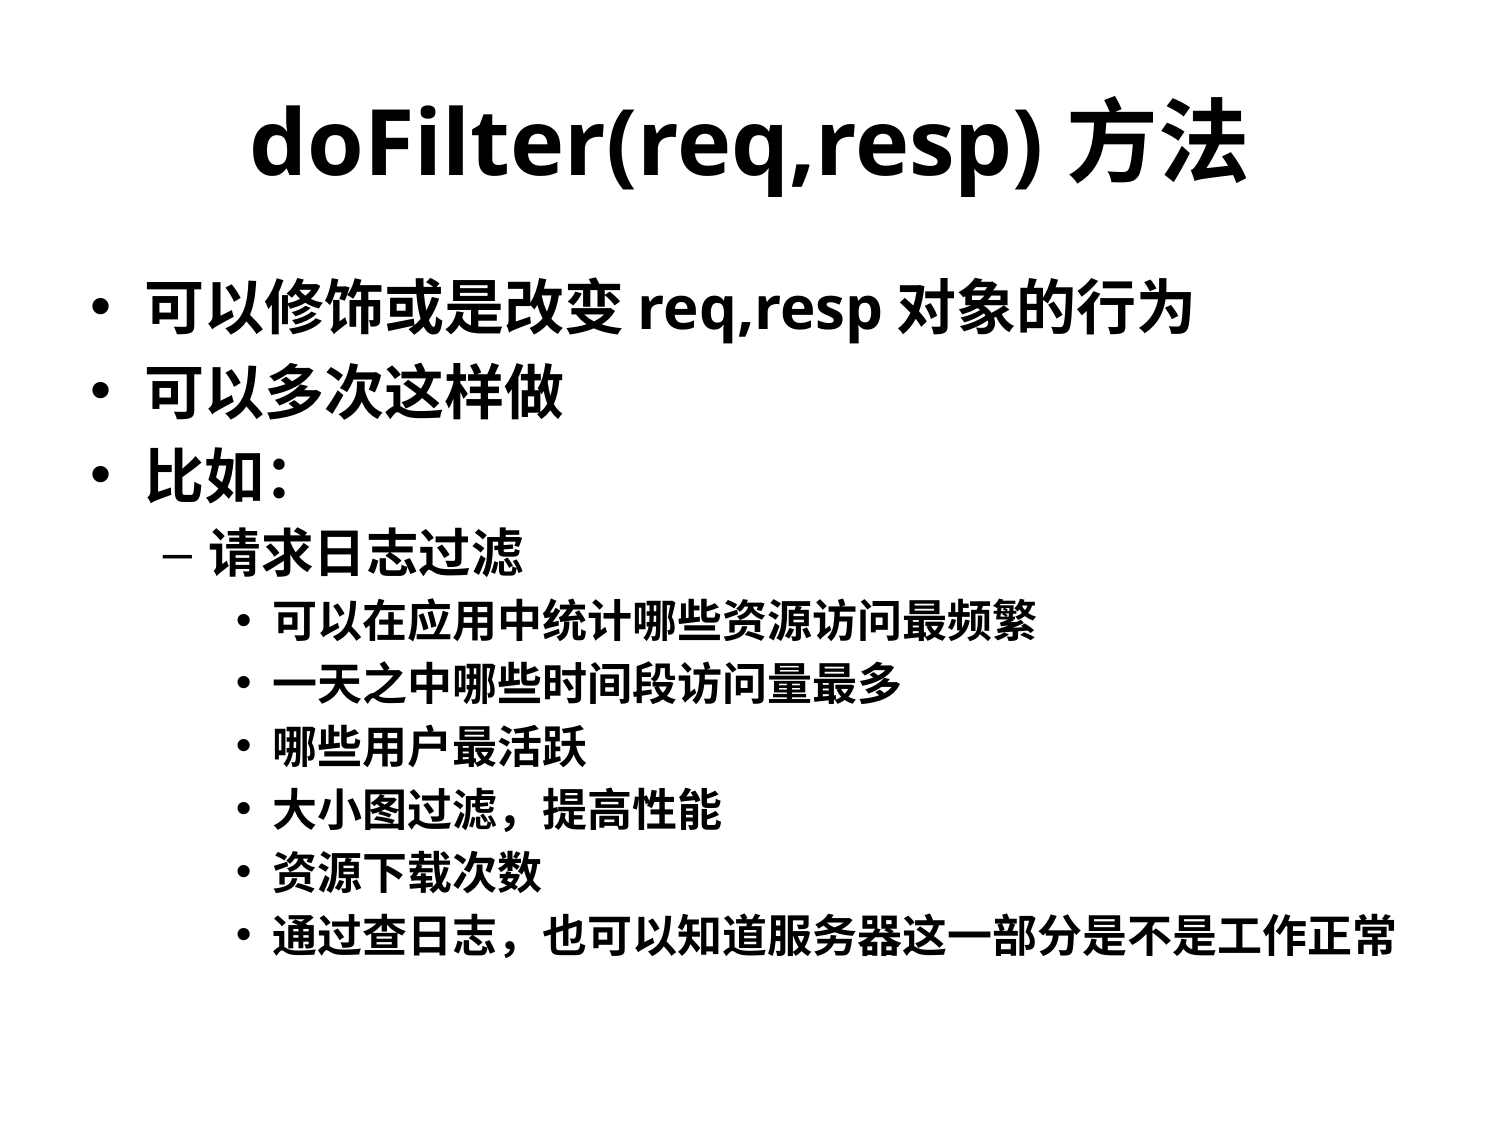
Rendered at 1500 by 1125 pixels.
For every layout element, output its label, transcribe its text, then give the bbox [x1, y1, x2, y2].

list 可以修饰或是改变req,resp对象的行为 可以多次这样做 比如： 请求日志过滤 可以在应用中统计哪些资源访问最频繁 一天之中哪些时间段访问量最多 哪些用户最活跃 大小图过滤，提高性能 资源下载次数 通过查日志，也可以知道服务器这一部分是不是工作正常 [75, 262, 1425, 1005]
title doFilter(req,resp)方法 [75, 45, 1425, 233]
